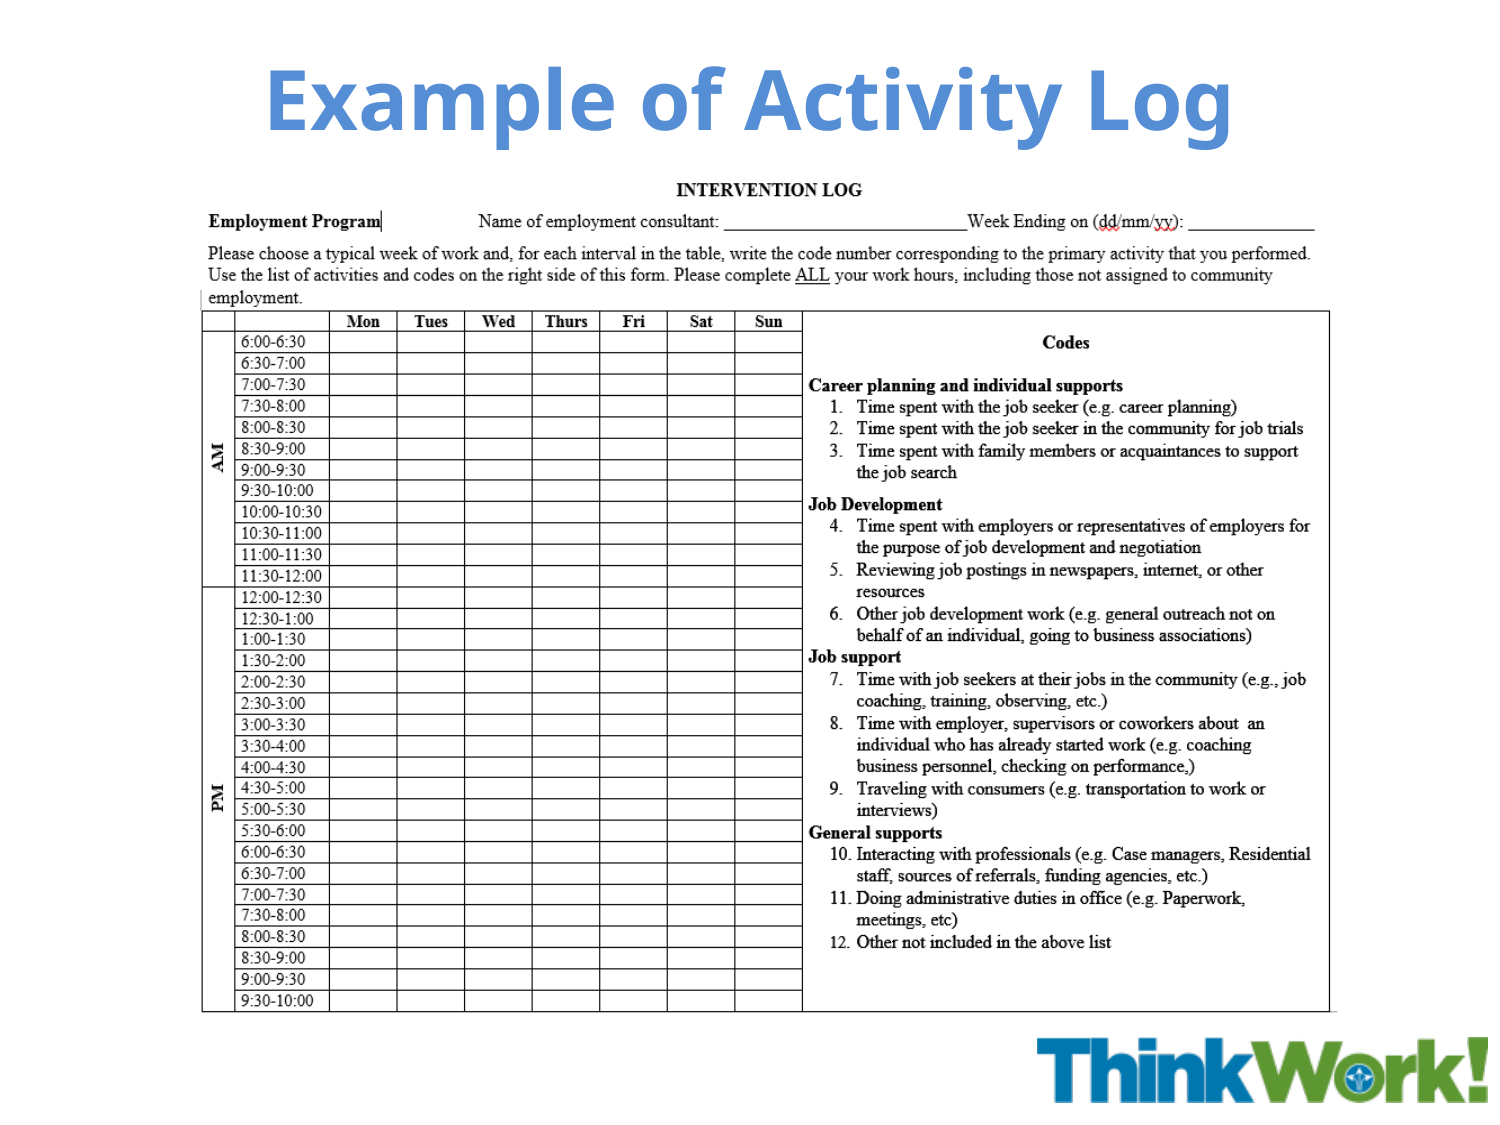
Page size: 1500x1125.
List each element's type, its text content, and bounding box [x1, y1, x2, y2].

title Example of Activity Log [75, 45, 1425, 150]
picture [199, 174, 1338, 1013]
picture [1037, 1037, 1488, 1103]
